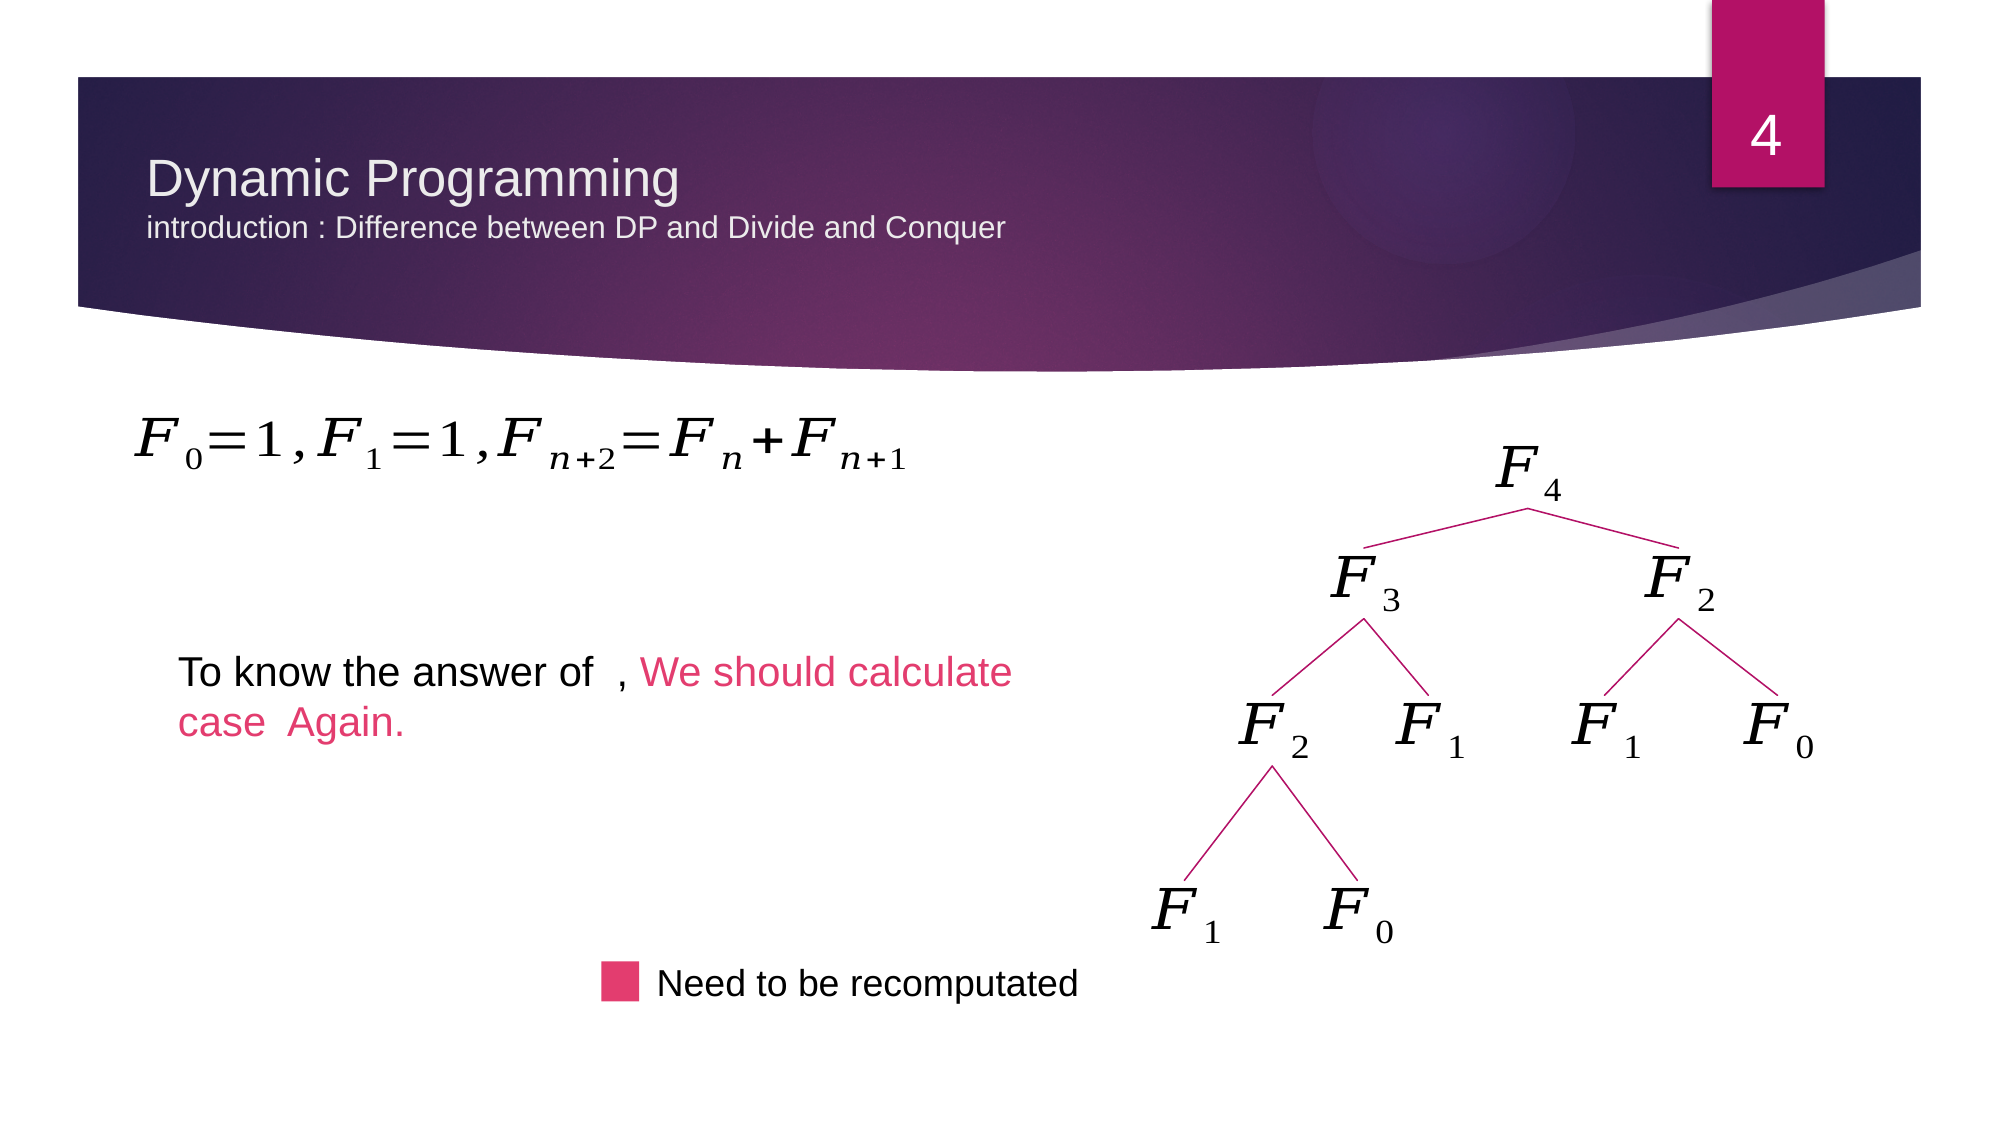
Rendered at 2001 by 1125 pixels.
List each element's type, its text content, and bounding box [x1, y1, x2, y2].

slide_number 4 [1698, 48, 1836, 175]
text_box Need to be recomputated [641, 951, 1094, 1011]
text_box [1527, 508, 1679, 549]
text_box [1363, 508, 1525, 549]
title Dynamic Programming introduction : Difference between DP and Divide and Conquer [131, 136, 1722, 253]
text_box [1184, 765, 1271, 881]
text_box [1678, 618, 1778, 696]
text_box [1271, 618, 1361, 696]
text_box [1363, 618, 1429, 696]
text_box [1271, 765, 1358, 881]
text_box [1604, 618, 1676, 696]
text_box [600, 960, 641, 1003]
